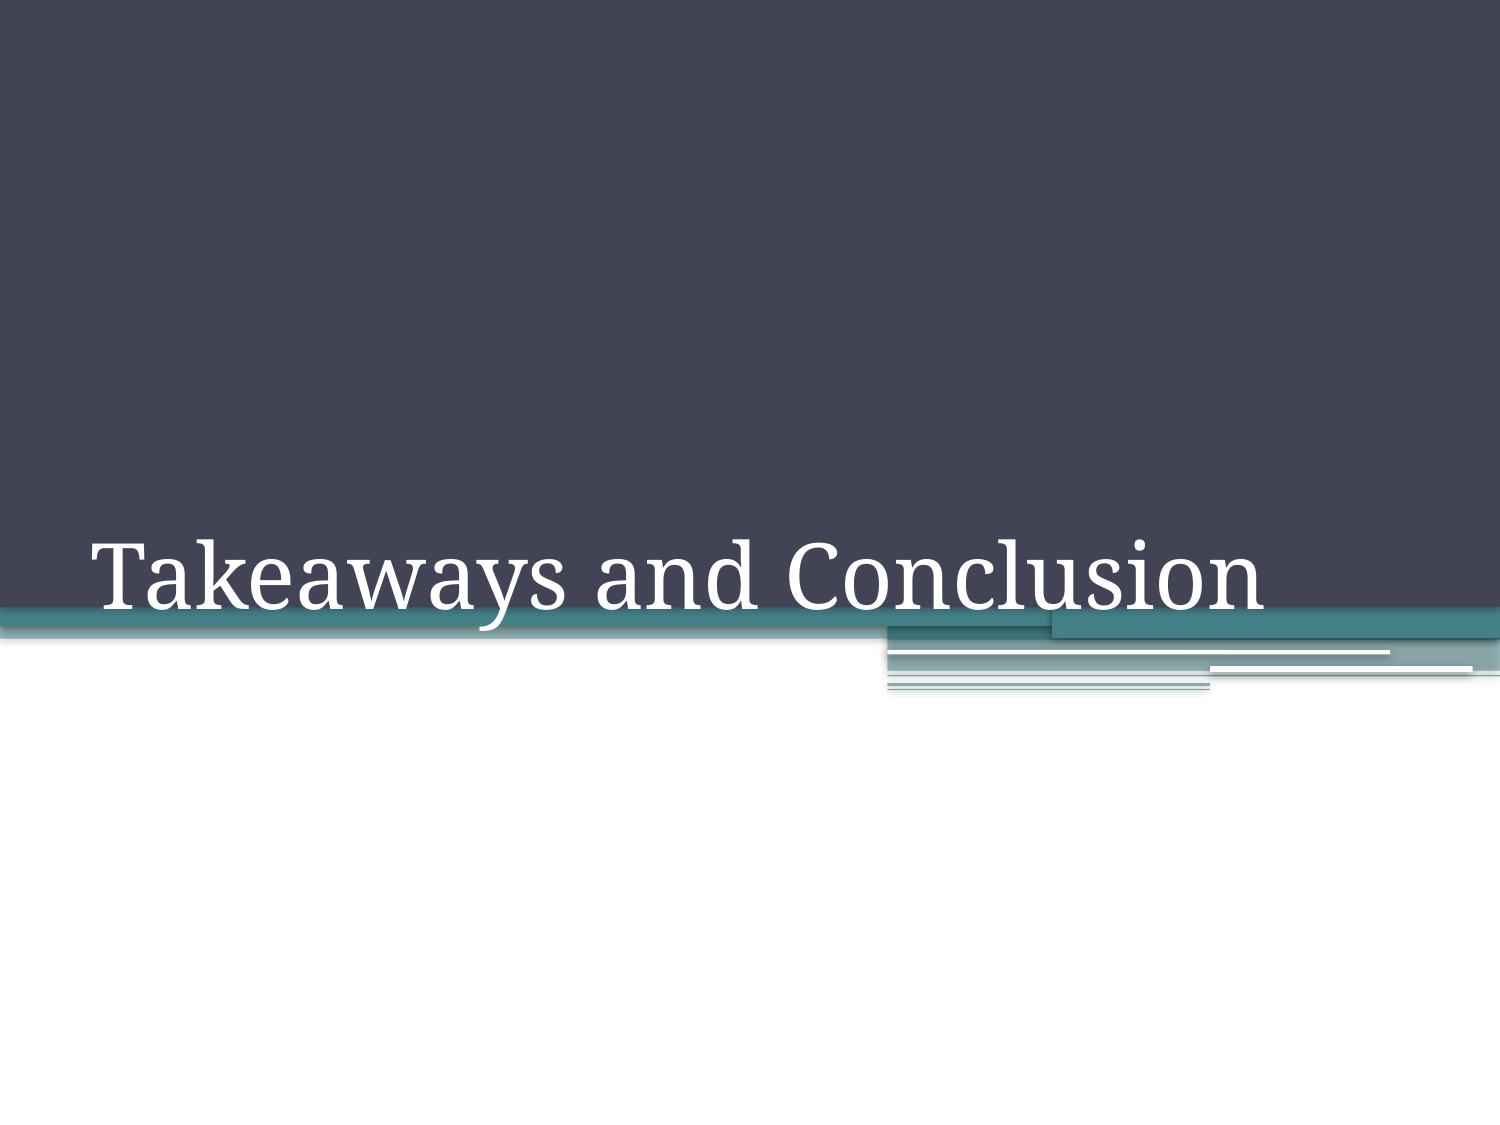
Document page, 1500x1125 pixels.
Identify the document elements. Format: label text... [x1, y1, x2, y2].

title Takeaways and Conclusion [74, 393, 1463, 636]
